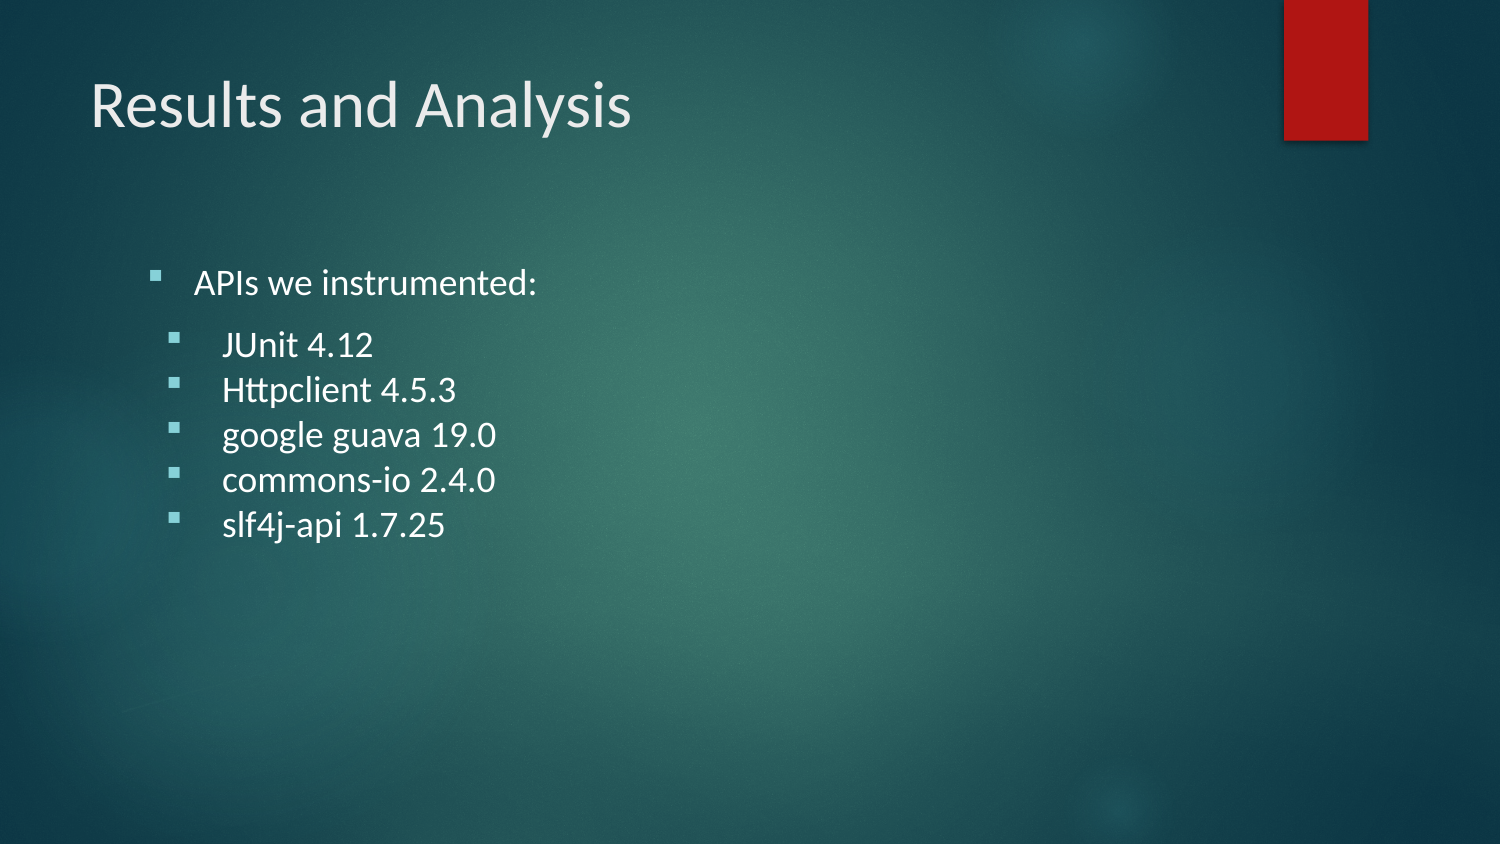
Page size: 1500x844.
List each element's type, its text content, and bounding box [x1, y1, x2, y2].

picture [0, 0, 1500, 844]
title Results and Analysis [79, 55, 1237, 228]
list APIs we instrumented: JUnit 4.12 Httpclient 4.5.3 google guava 19.0 commons-io 2.4.0 slf4j-api 1.7.25 [135, 252, 1237, 769]
